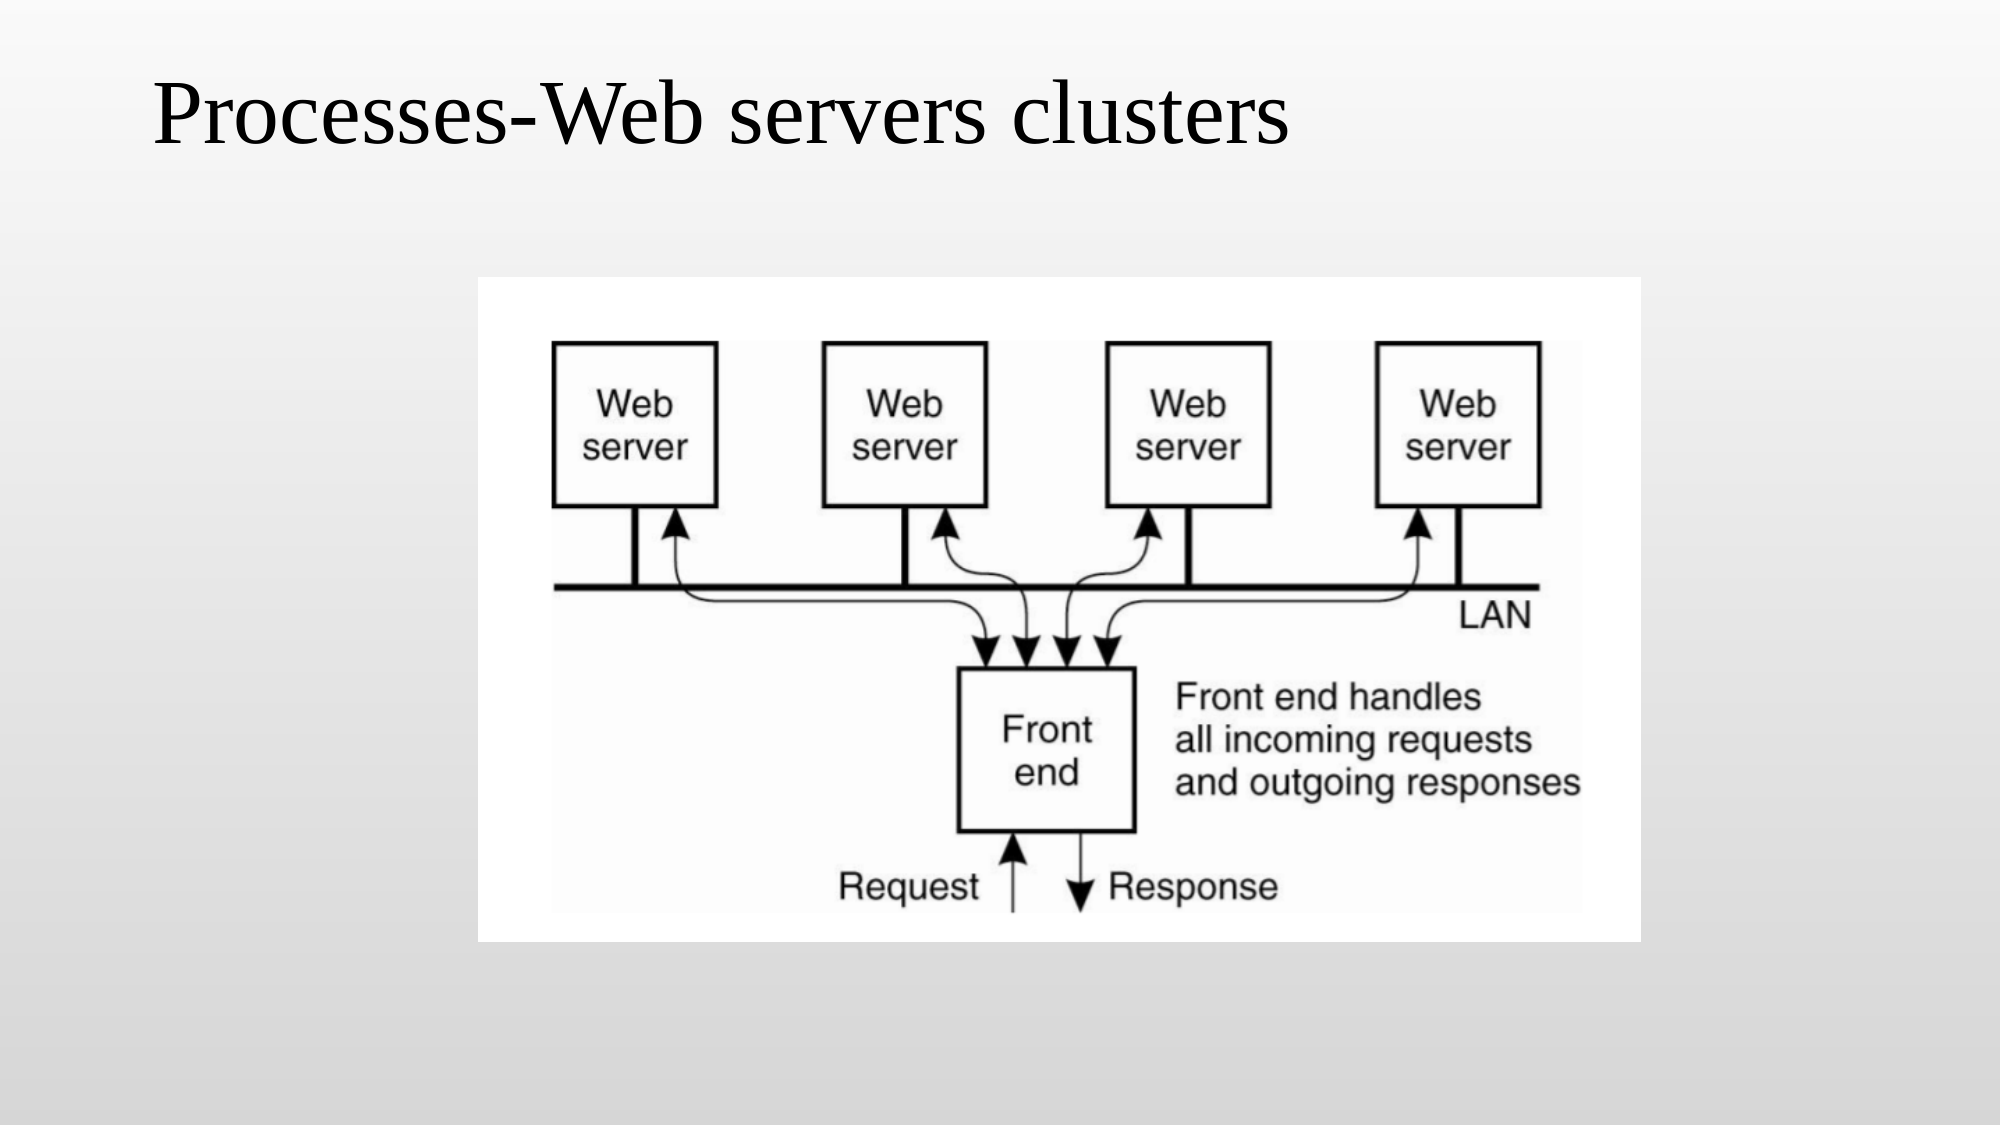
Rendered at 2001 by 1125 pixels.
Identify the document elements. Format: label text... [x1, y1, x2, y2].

title Processes-Web servers clusters [137, 59, 1863, 278]
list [477, 277, 1641, 942]
